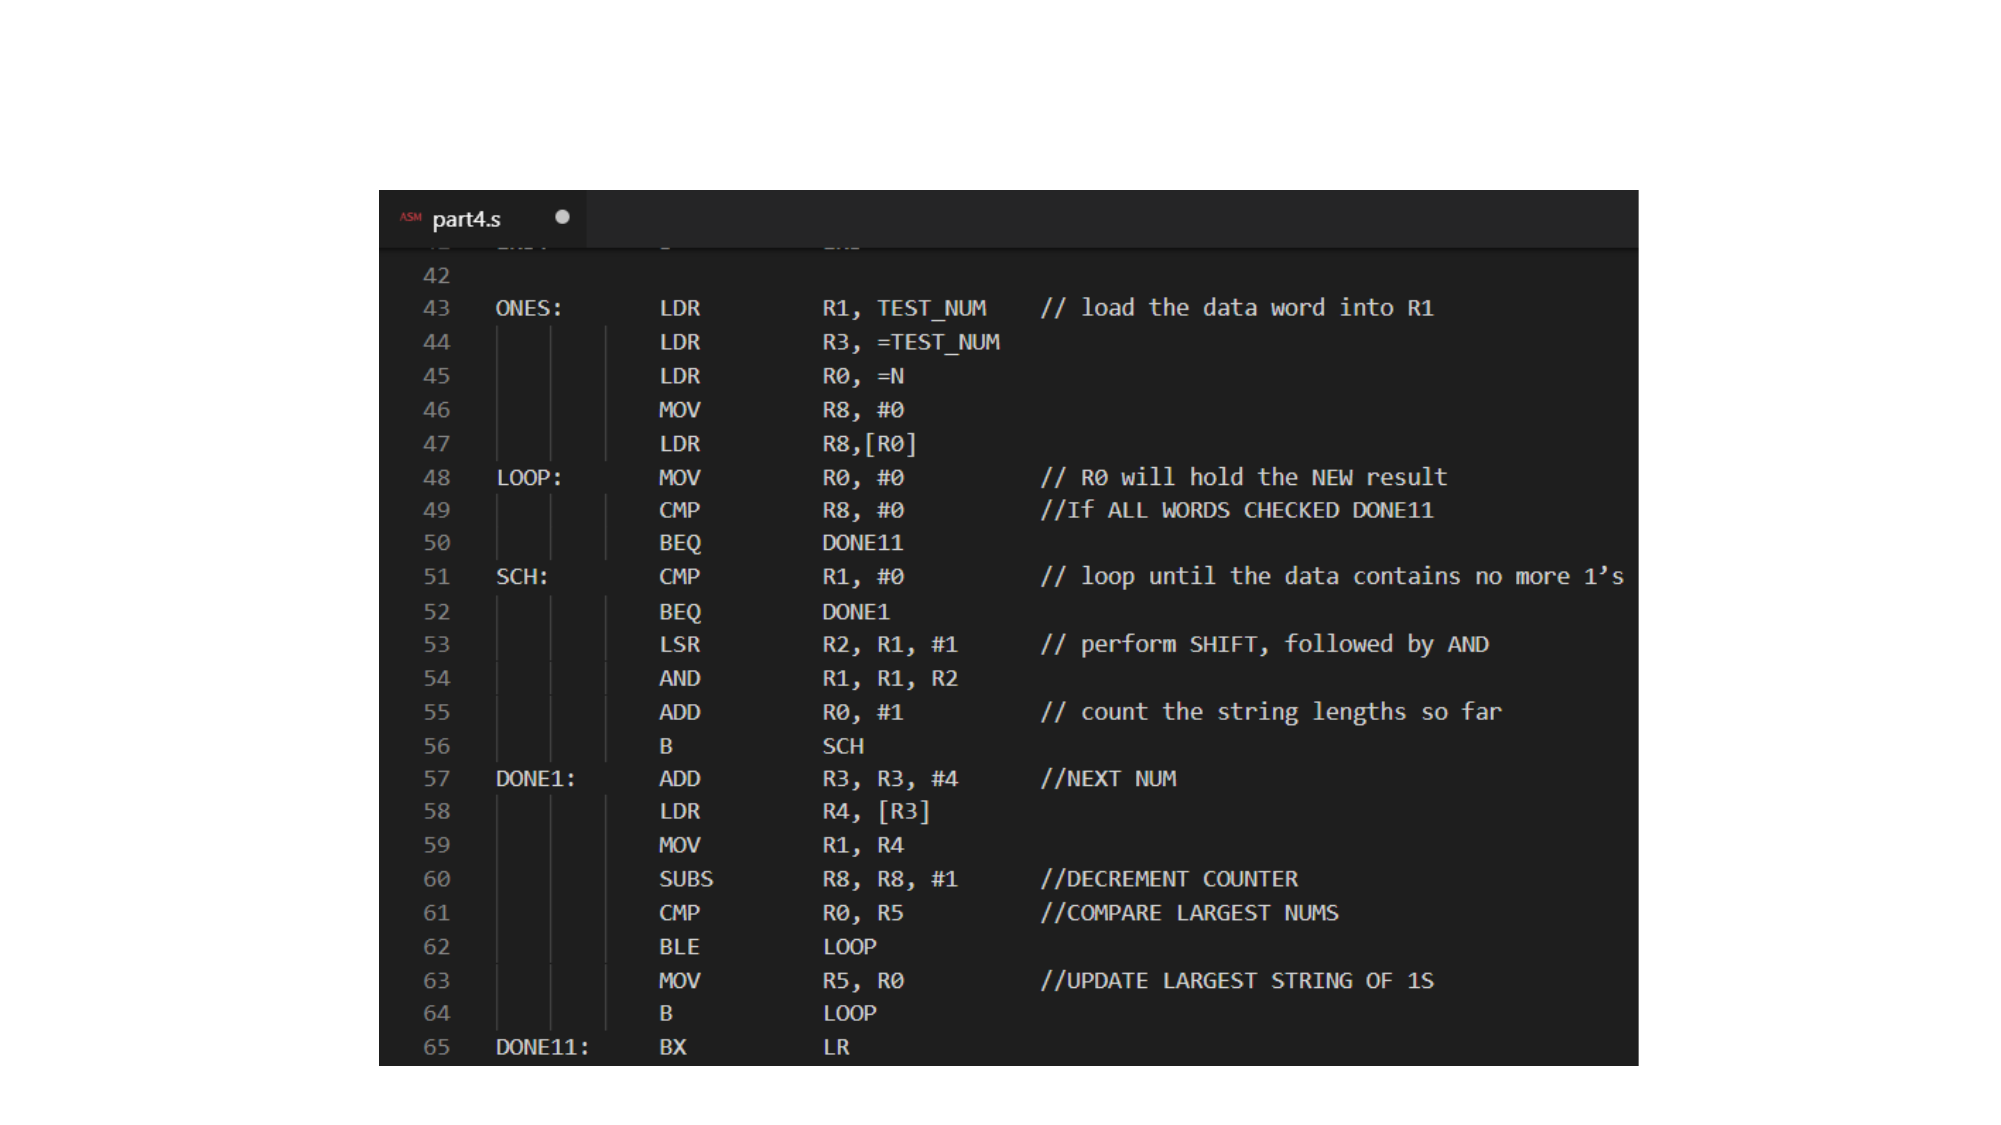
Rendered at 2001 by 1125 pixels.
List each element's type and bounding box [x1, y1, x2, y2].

picture [378, 190, 1639, 1066]
